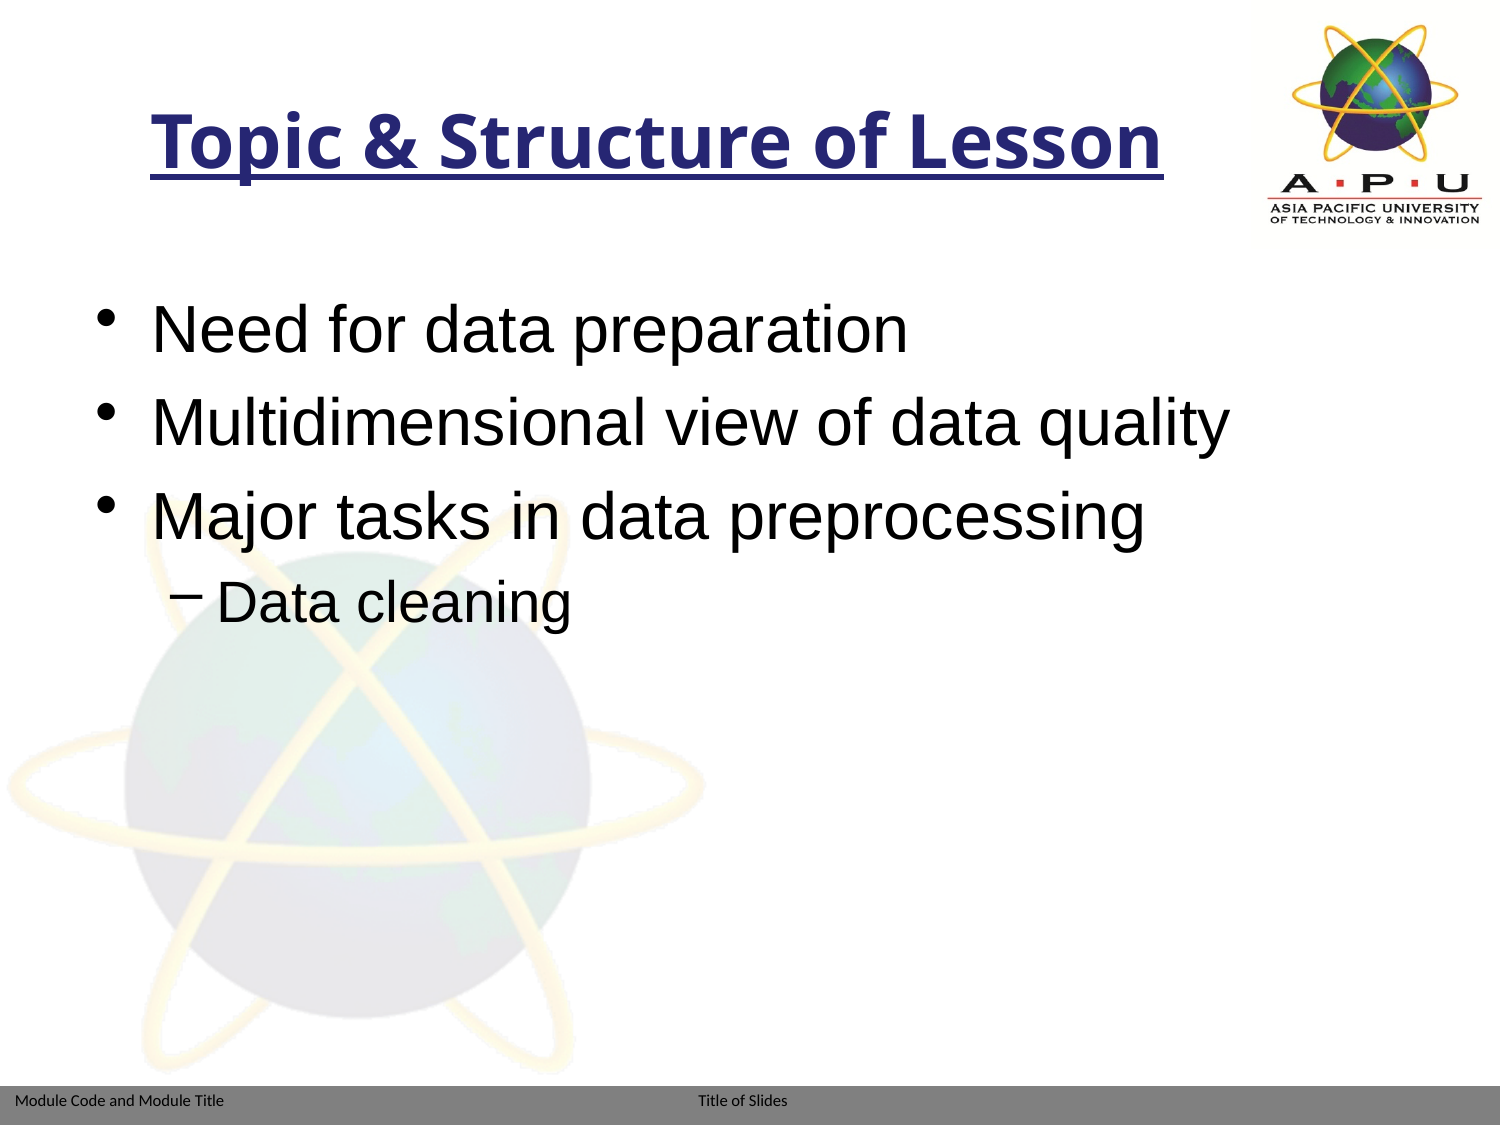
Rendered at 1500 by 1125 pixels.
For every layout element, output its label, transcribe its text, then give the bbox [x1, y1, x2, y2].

list Need for data preparation Multidimensional view of data quality Major tasks in data preprocessing Data cleaning [79, 278, 1430, 1021]
picture [1251, 0, 1500, 249]
title Topic & Structure of Lesson [79, 45, 1235, 233]
